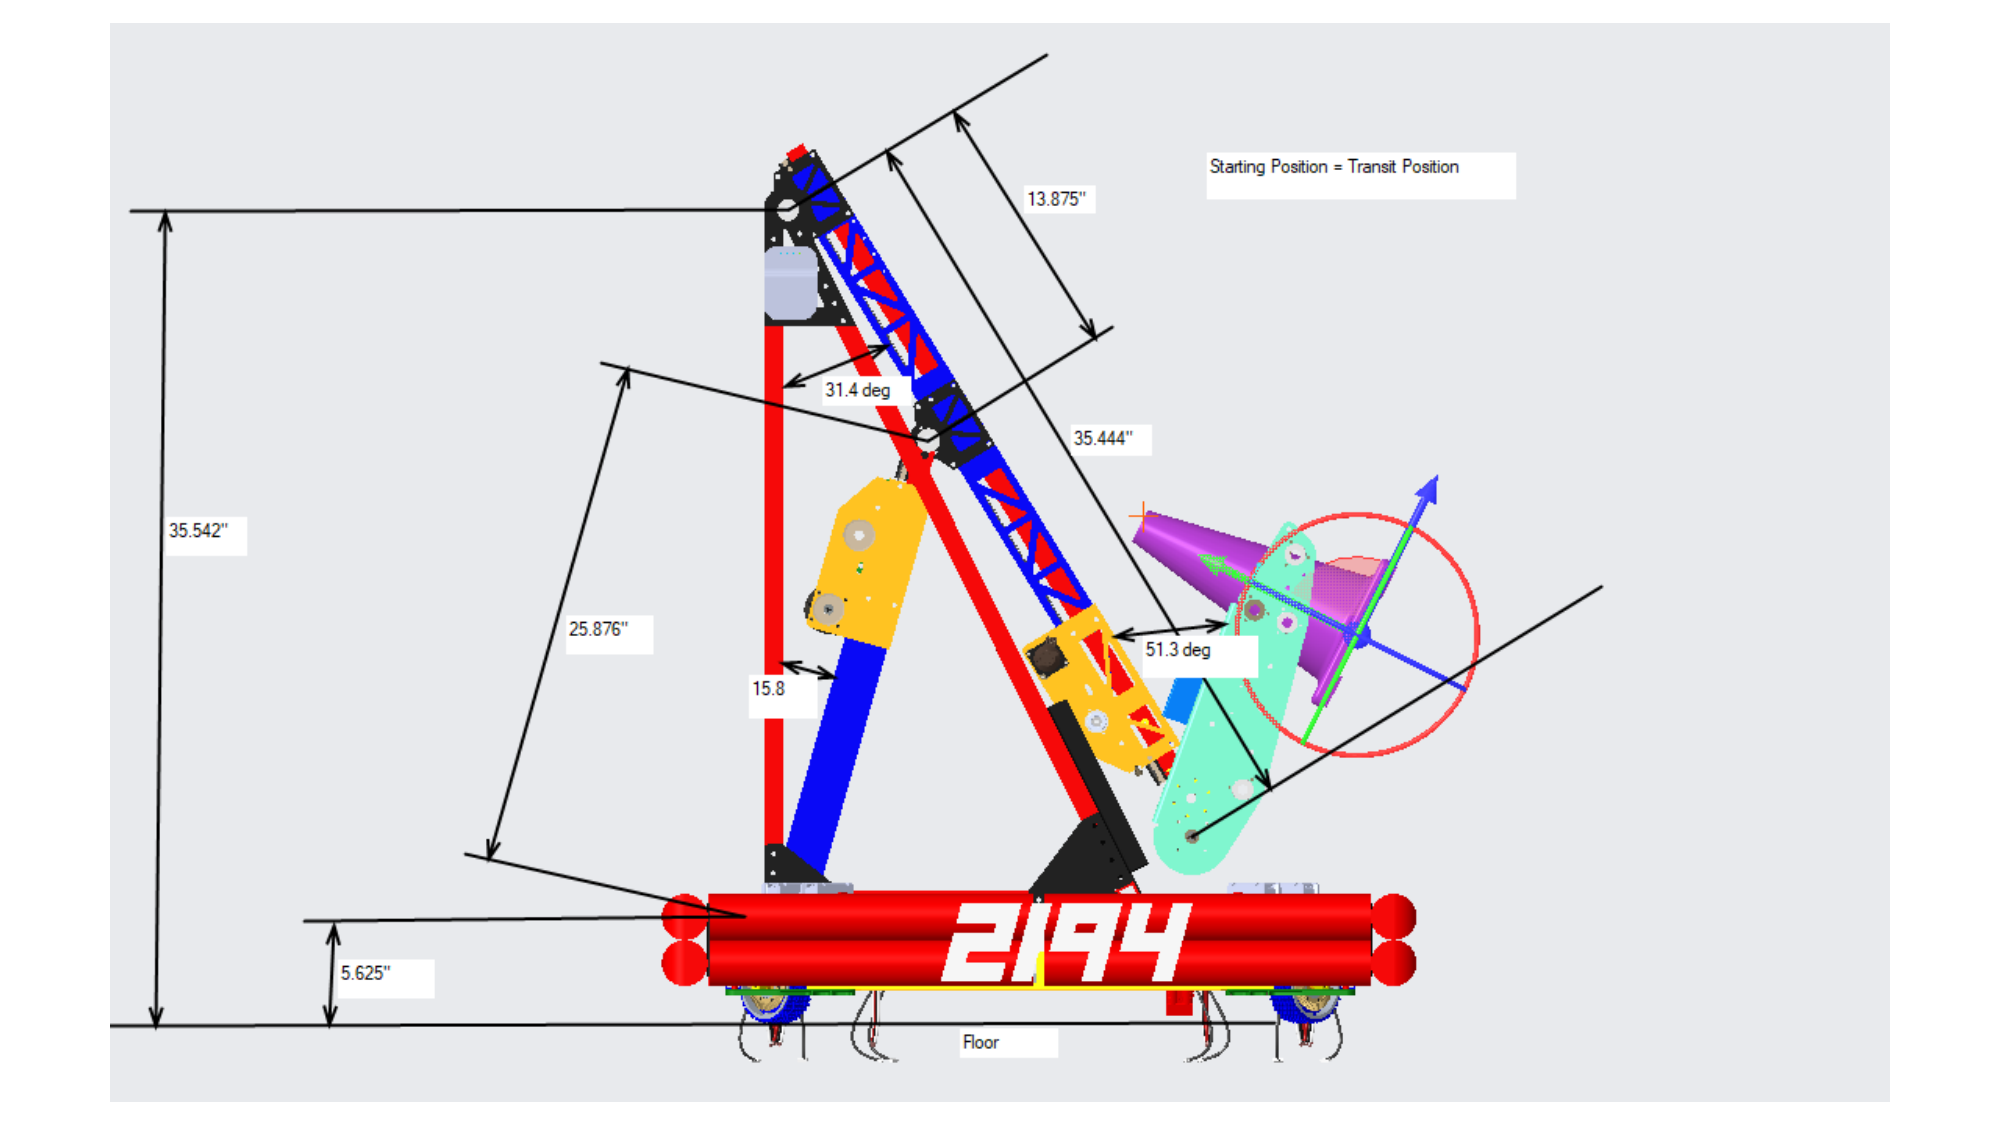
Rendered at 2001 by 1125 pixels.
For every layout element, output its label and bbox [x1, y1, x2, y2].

picture [110, 23, 1890, 1102]
